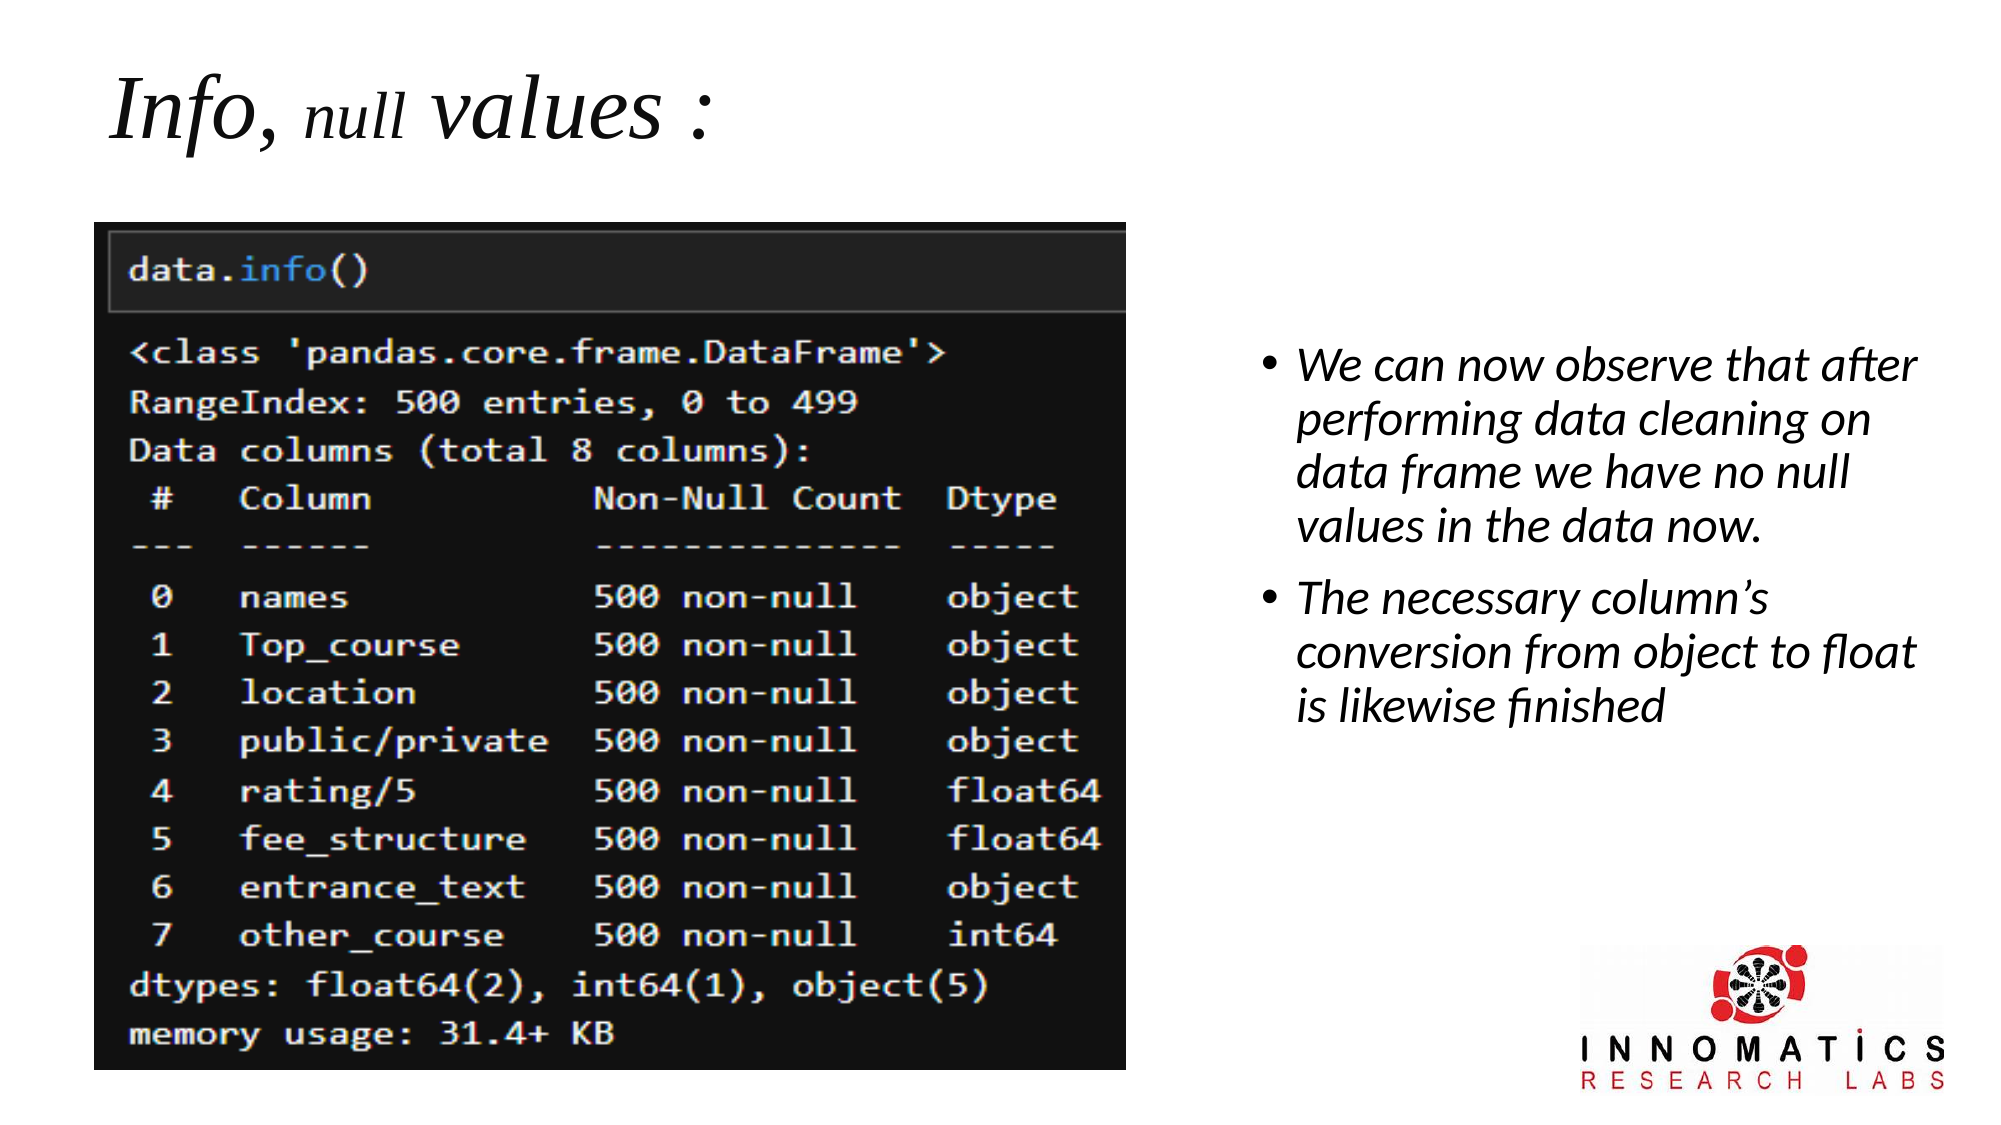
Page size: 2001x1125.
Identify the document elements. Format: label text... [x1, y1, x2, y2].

title Info, null values : [94, 0, 752, 222]
list We can now observe that after performing data cleaning on data frame we have no null values in the data now. The necessary column’s conversion from object to float is likewise finished [1246, 330, 1944, 795]
picture [94, 222, 1126, 1070]
picture [1580, 945, 1944, 1096]
